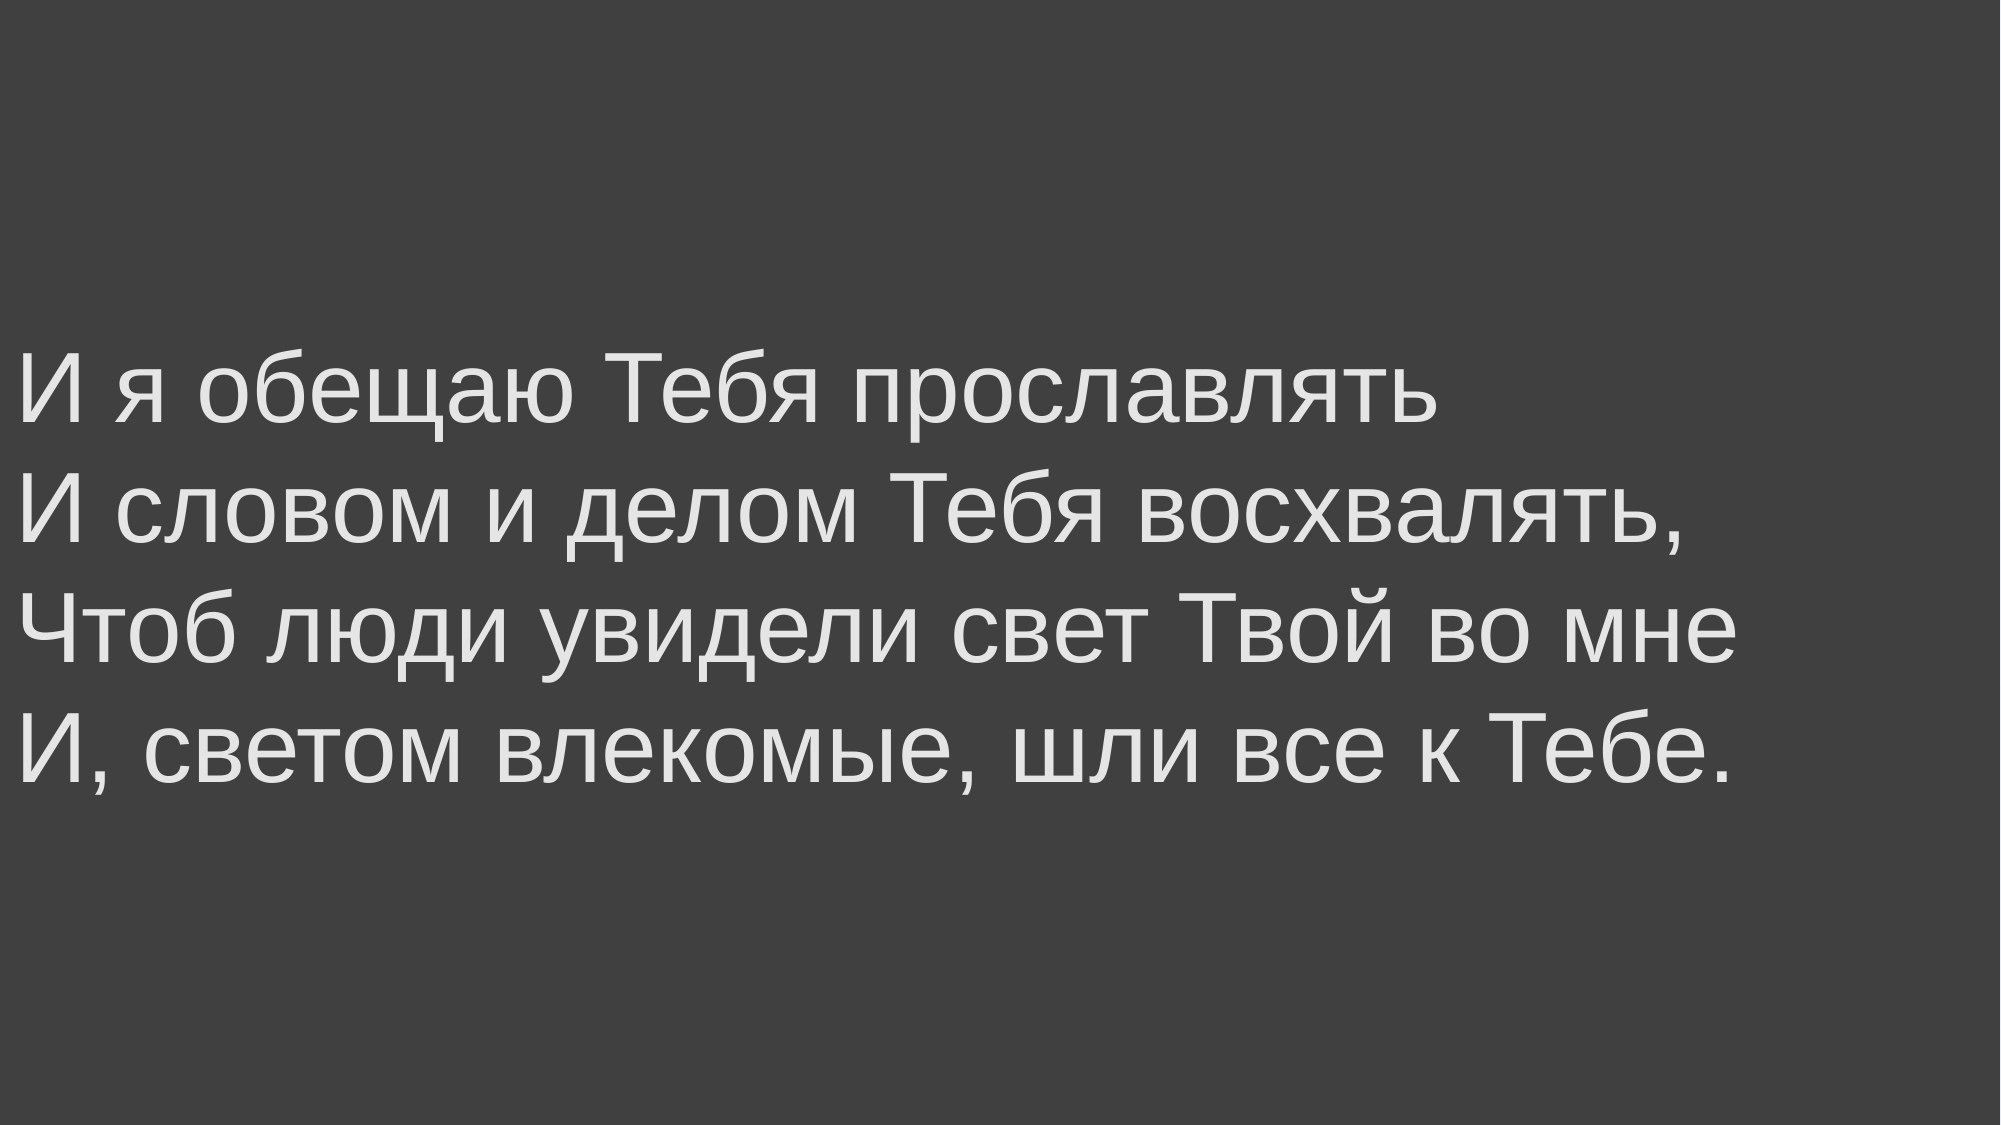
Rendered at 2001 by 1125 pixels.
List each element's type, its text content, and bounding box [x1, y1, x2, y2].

text_box И я обещаю Тебя прославлять И словом и делом Тебя восхвалять, Чтоб люди увидели свет Твой во мне И, светом влекомые, шли все к Тебе. [0, 0, 2000, 1125]
